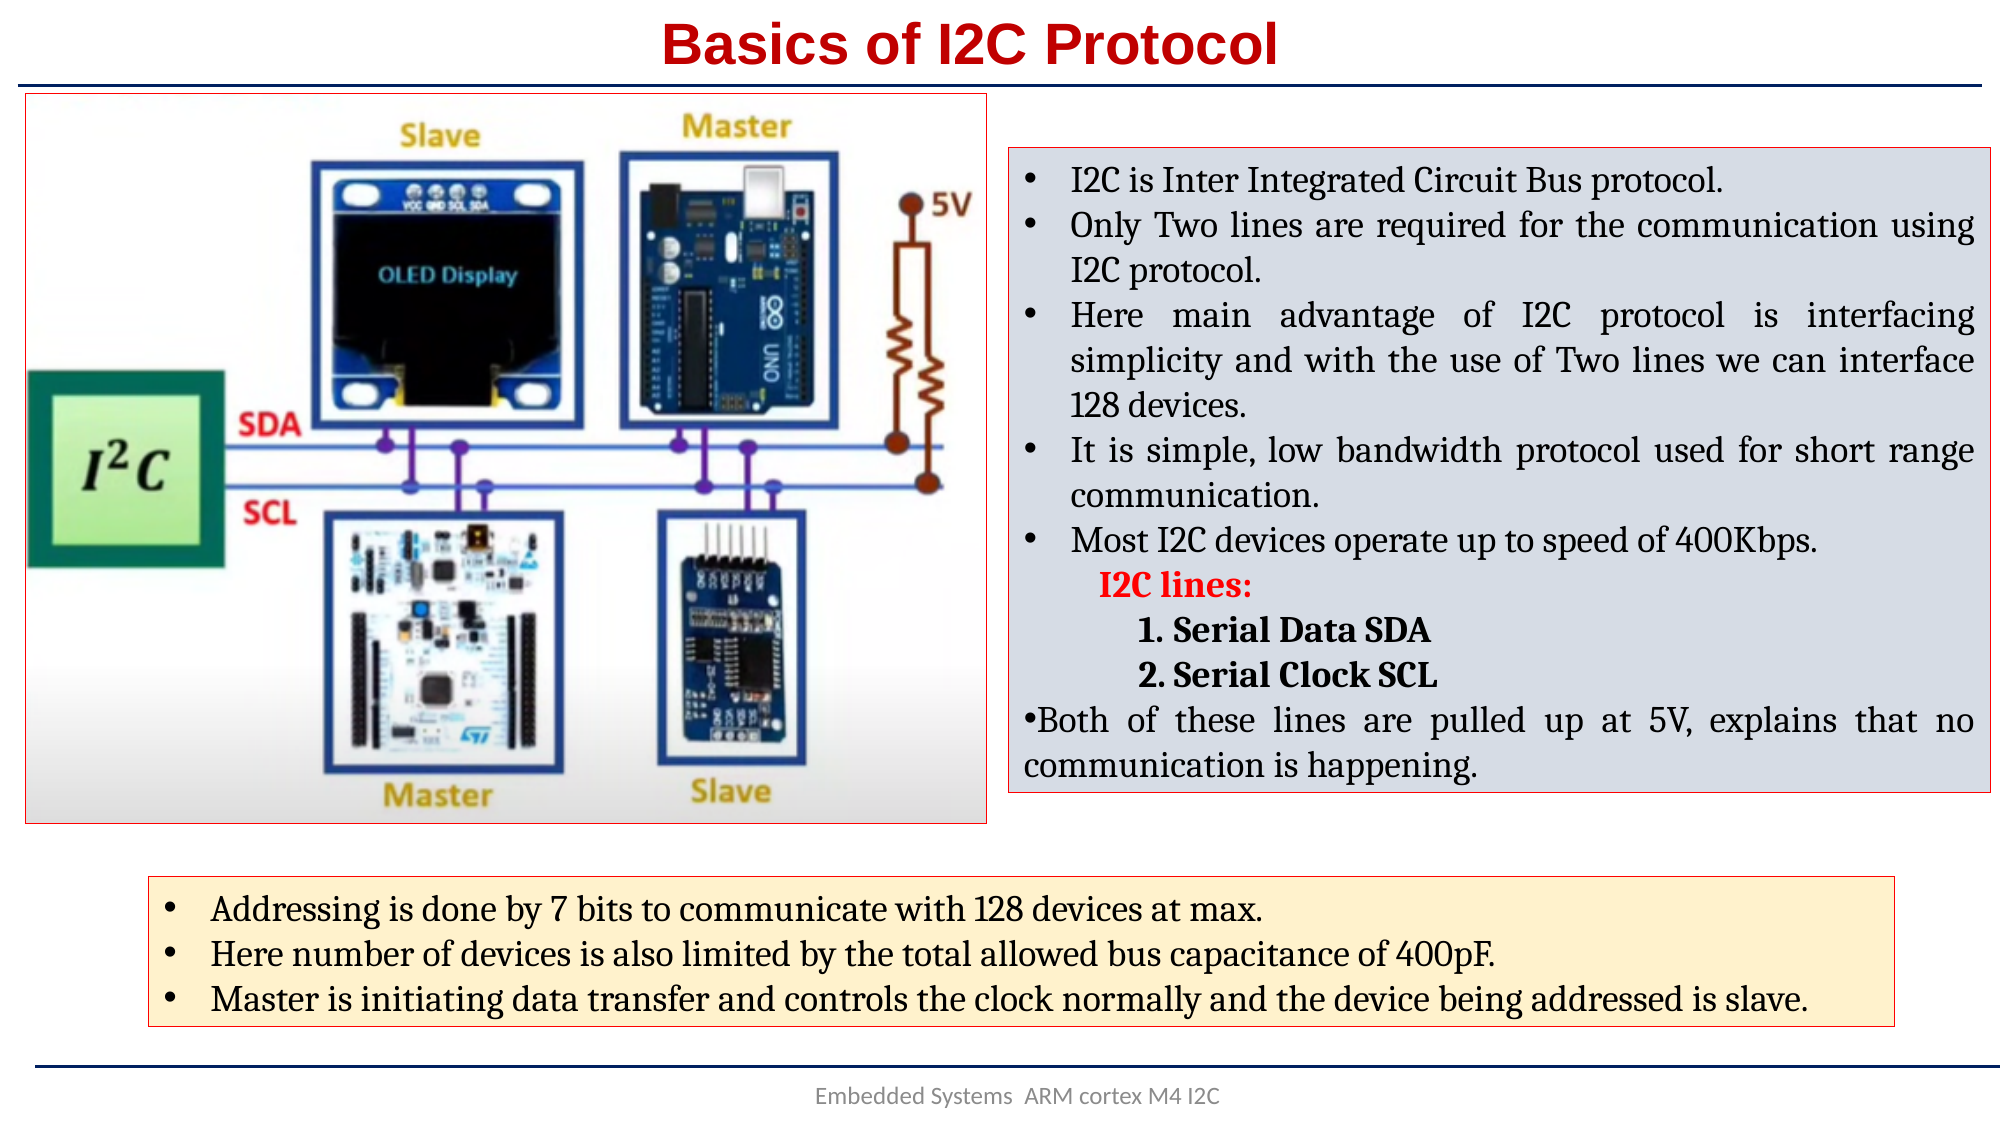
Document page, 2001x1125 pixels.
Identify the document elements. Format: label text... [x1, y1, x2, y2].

text_box Addressing is done by 7 bits to communicate with 128 devices at max. Here number of devices is also limited by the total allowed bus capacitance of 400pF. Master is initiating data transfer and controls the clock normally and the device being addressed is slave. [148, 876, 1895, 1027]
text_box I2C is Inter Integrated Circuit Bus protocol. Only Two lines are required for the communication using I2C protocol. Here main advantage of I2C protocol is interfacing simplicity and with the use of Two lines we can interface 128 devices. It is simple, low bandwidth protocol used for short range communication. Most I2C devices operate up to speed of 400Kbps. I2C lines: Serial Data SDA Serial Clock SCL Both of these lines are pulled up at 5V, explains that no communication is happening. [1008, 147, 1991, 793]
footer Embedded Systems ARM cortex M4 I2C [680, 1068, 1356, 1125]
picture [25, 92, 987, 824]
text_box Basics of I2C Protocol [647, 7, 1312, 85]
